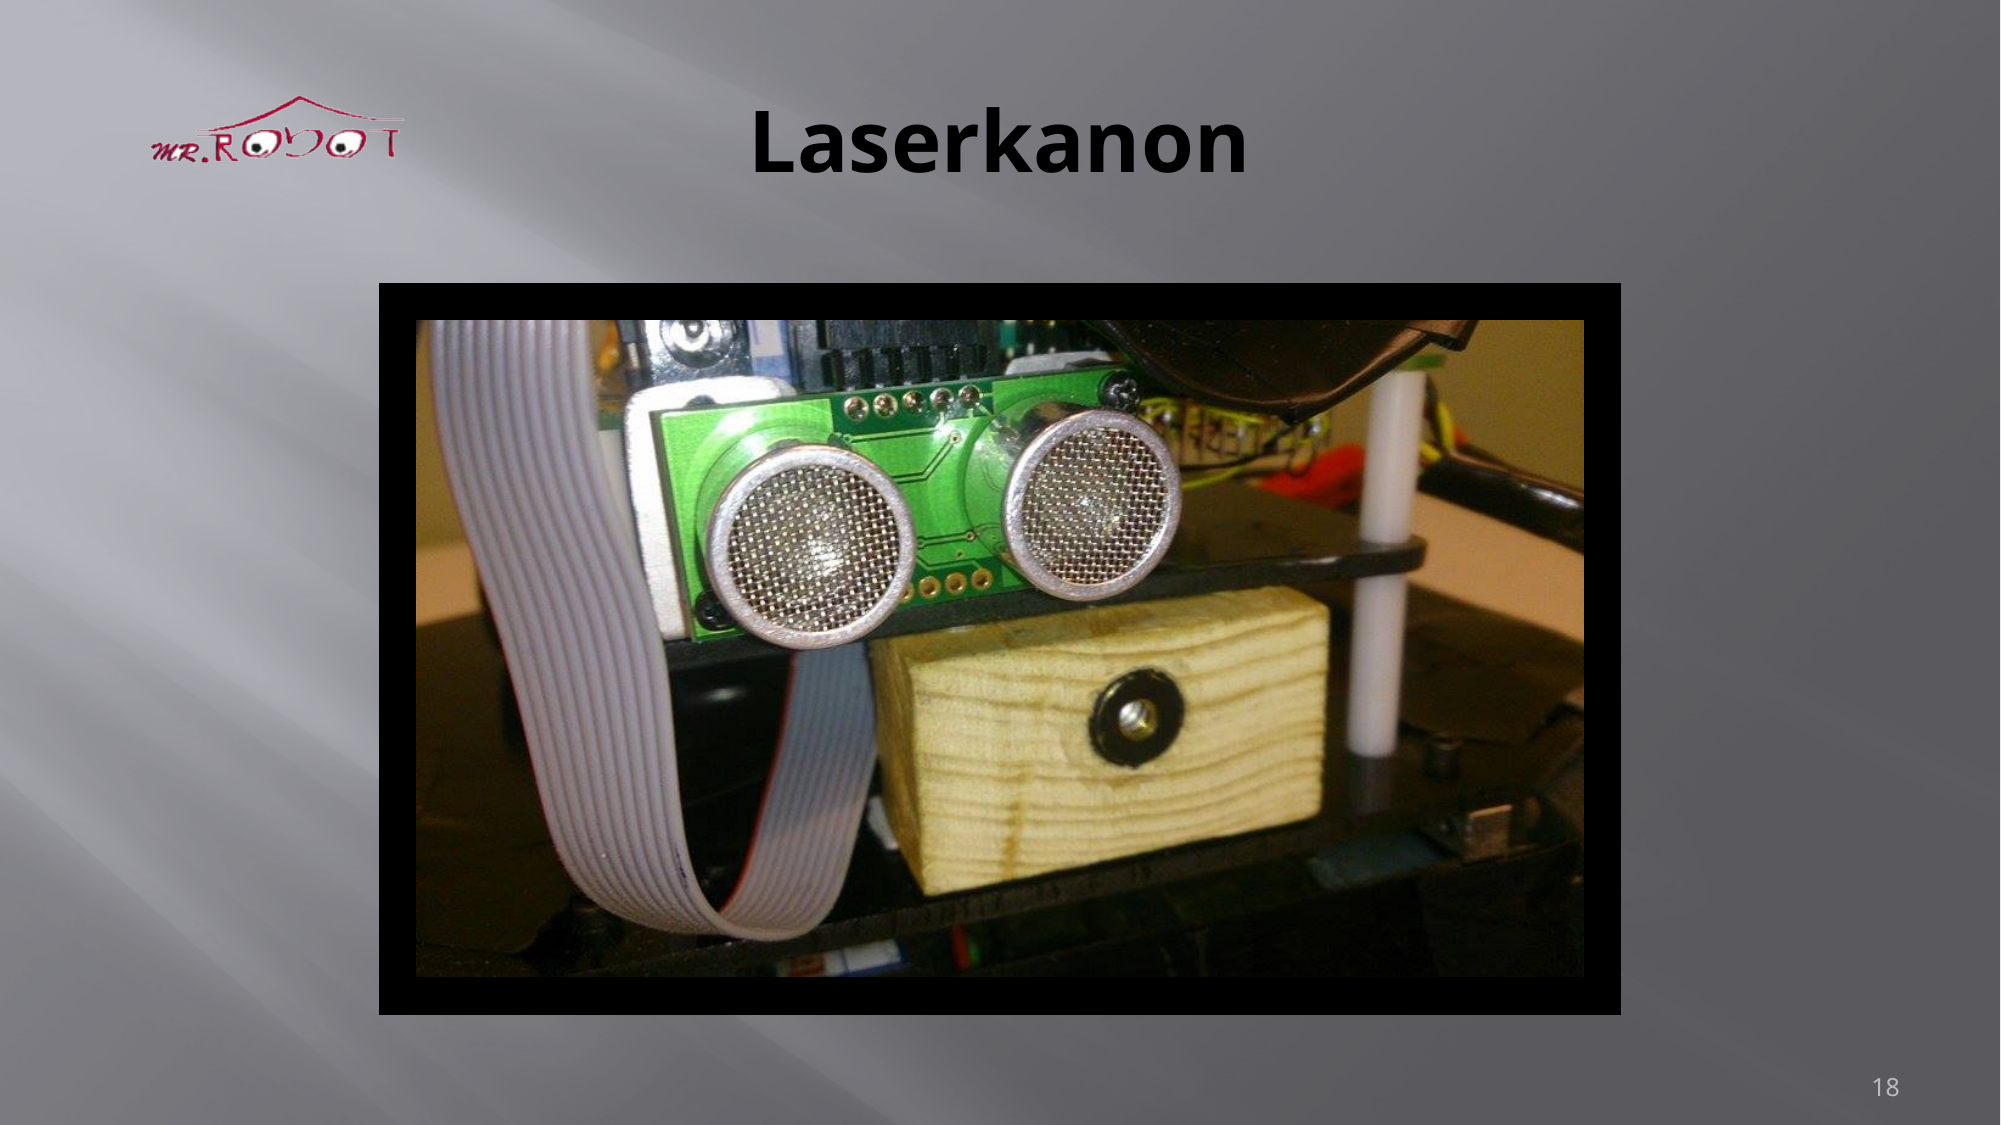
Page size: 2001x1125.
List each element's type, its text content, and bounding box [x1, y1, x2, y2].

picture [148, 90, 409, 175]
list [99, 262, 1900, 1035]
title Laserkanon [99, 45, 1900, 233]
slide_number 18 [1733, 1052, 1900, 1113]
picture [415, 320, 1585, 978]
